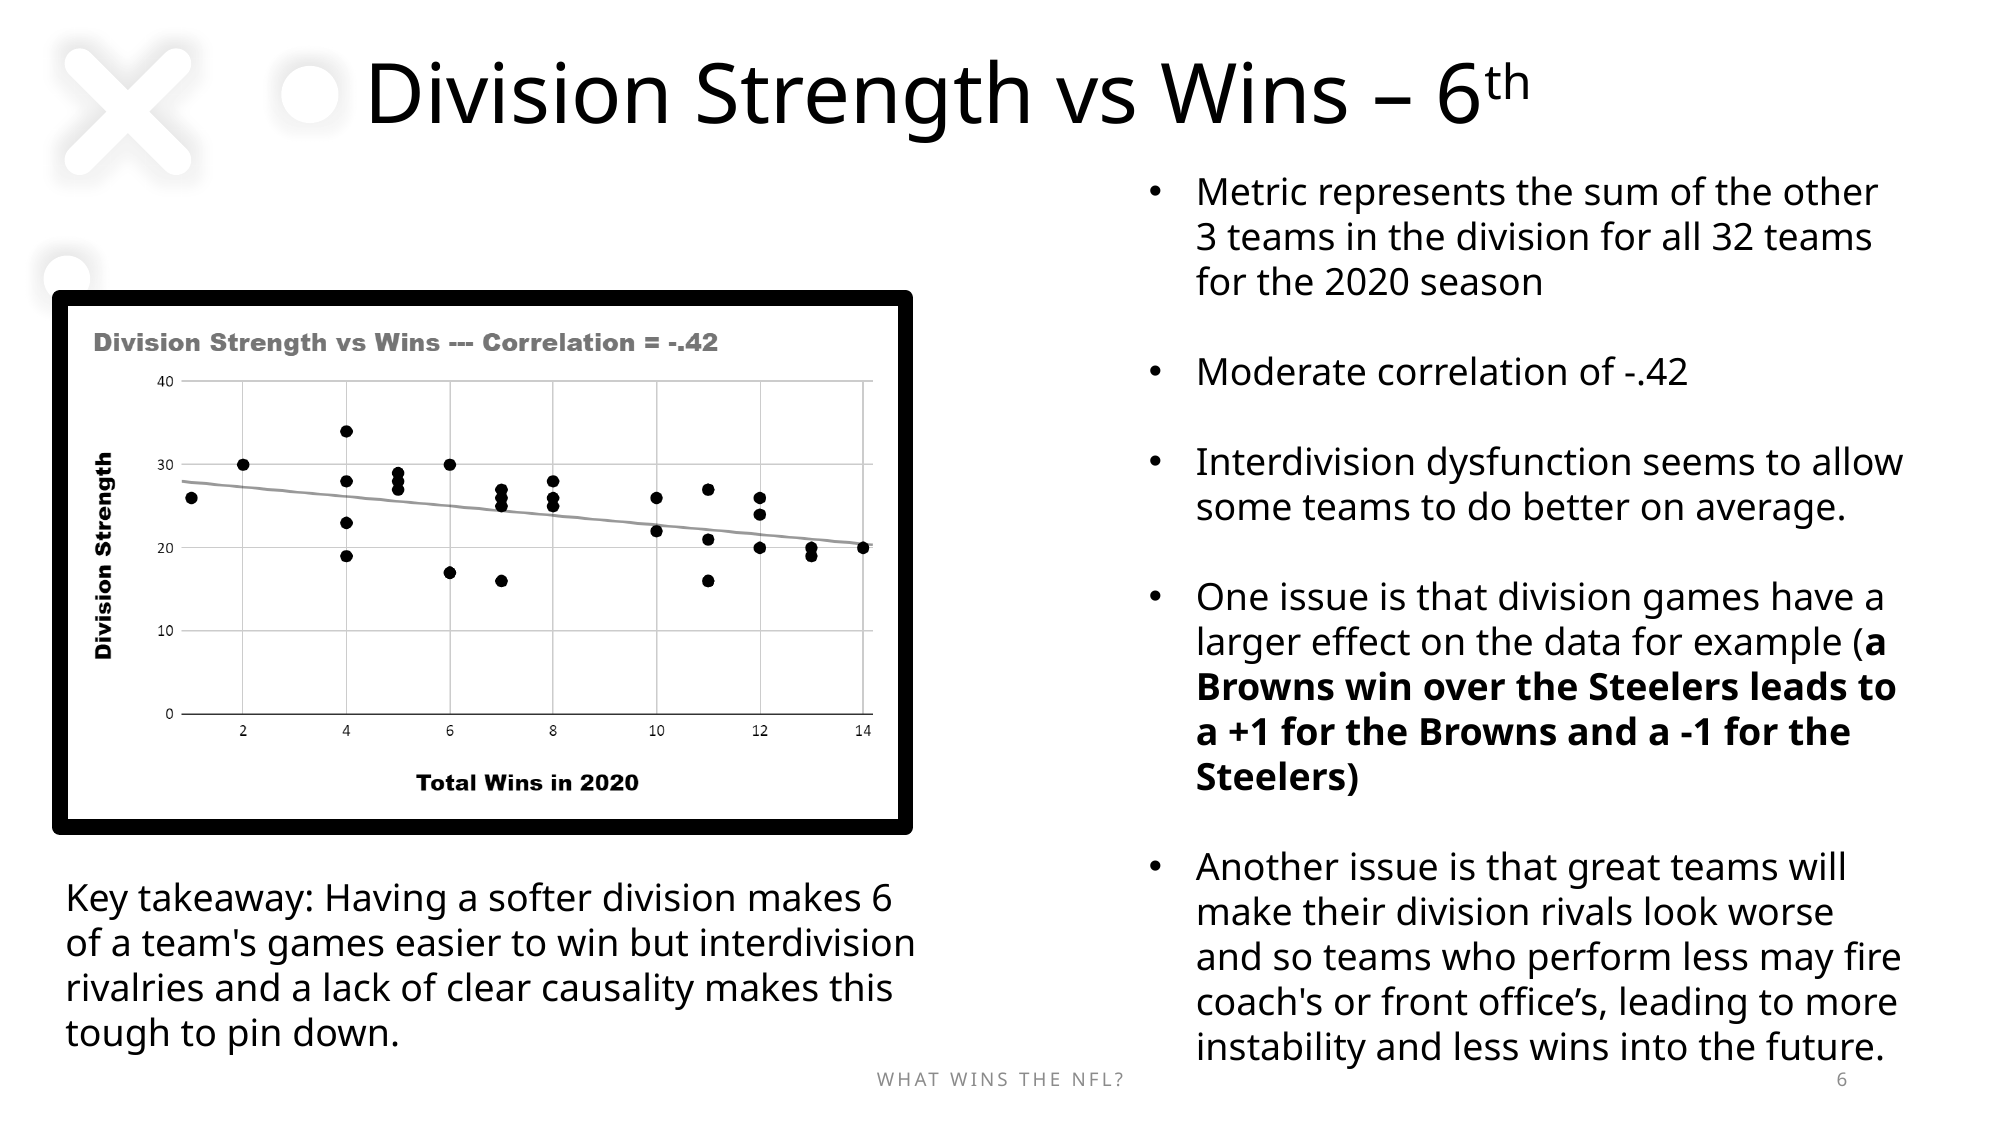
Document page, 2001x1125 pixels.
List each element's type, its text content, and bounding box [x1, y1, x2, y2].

text_box Key takeaway: Having a softer division makes 6 of a team's games easier to win but interdivision rivalries and a lack of clear causality makes this tough to pin down. [50, 866, 946, 1061]
text_box Metric represents the sum of the other 3 teams in the division for all 32 teams for the 2020 season Moderate correlation of -.42 Interdivision dysfunction seems to allow some teams to do better on average. One issue is that division games have a larger effect on the data for example (a Browns win over the Steelers leads to a +1 for the Browns and a -1 for the Steelers) Another issue is that great teams will make their division rivals look worse and so teams who perform less may fire coach's or front office’s, leading to more instability and less wins into the future. [1134, 160, 1920, 1121]
title Division Strength vs Wins – 6th [349, 15, 1983, 150]
footer What wins the NFL? [662, 1050, 1134, 1110]
picture [67, 305, 898, 820]
